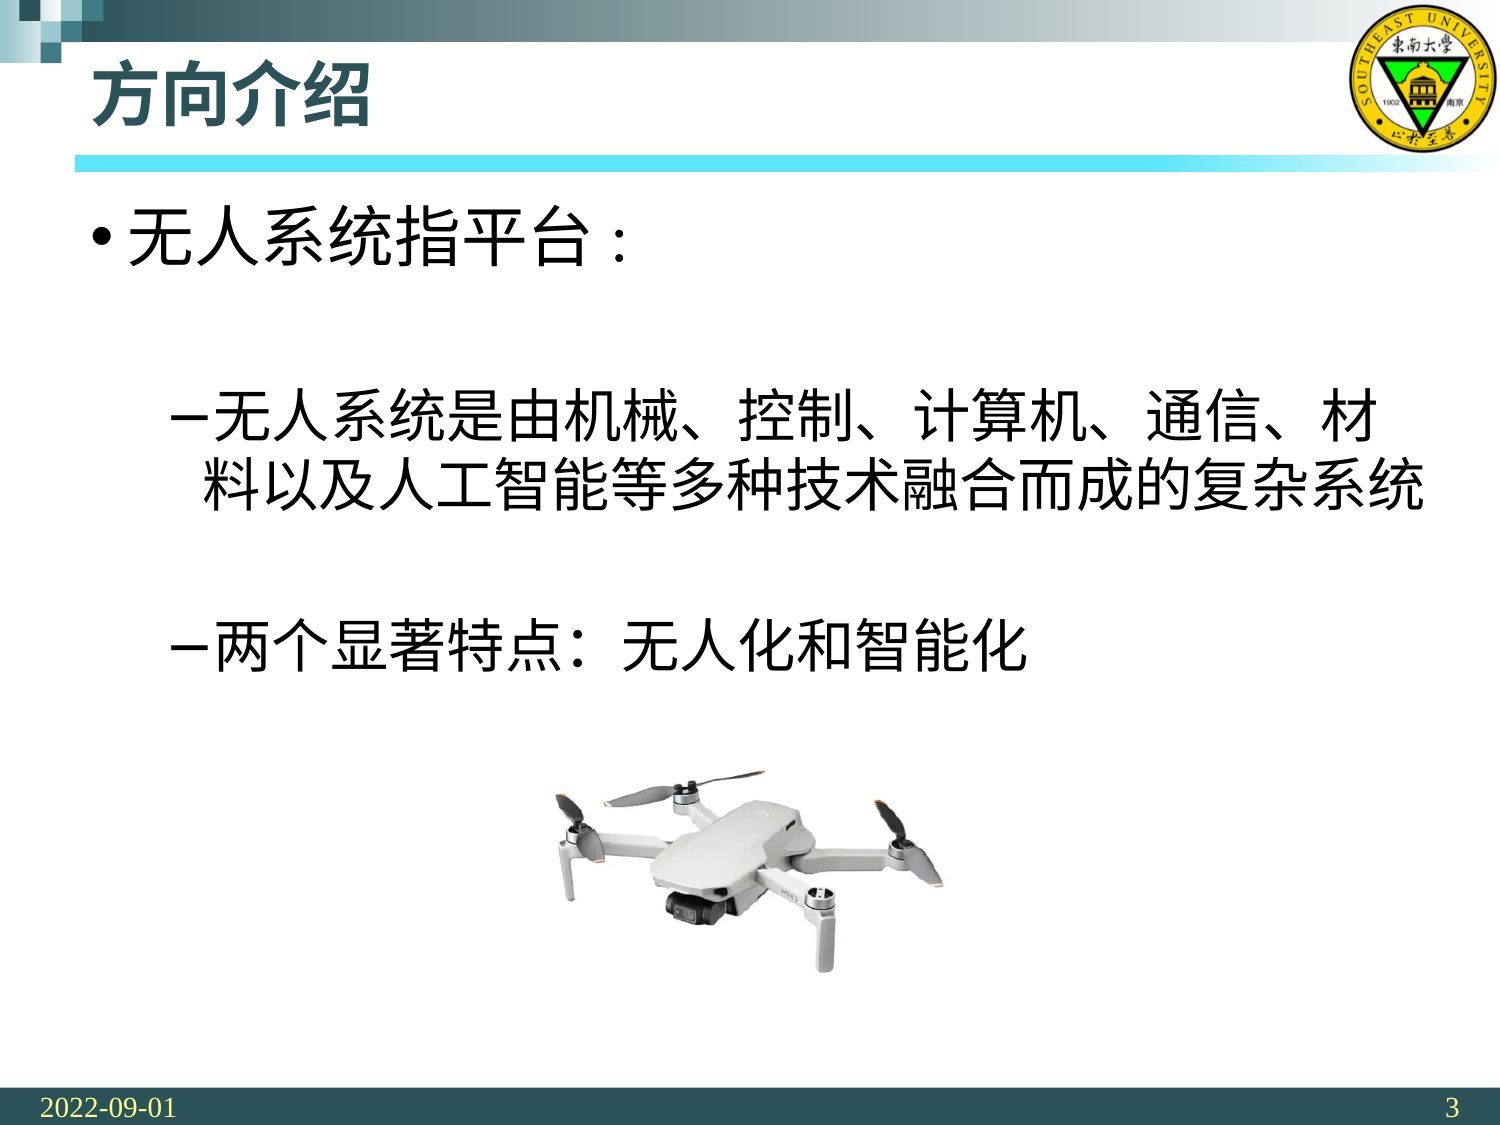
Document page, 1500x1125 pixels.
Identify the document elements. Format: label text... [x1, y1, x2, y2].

slide_number 3 [1125, 1087, 1475, 1125]
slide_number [24, 1087, 375, 1125]
picture [497, 732, 1003, 1019]
list 无人系统指平台: 无人系统是由机械、控制、计算机、通信、材料以及人工智能等多种技术融合而成的复杂系统 两个显著特点：无人化和智能化 [75, 196, 1450, 1075]
picture [1348, 3, 1498, 154]
title 方向介绍 [75, 46, 1383, 149]
